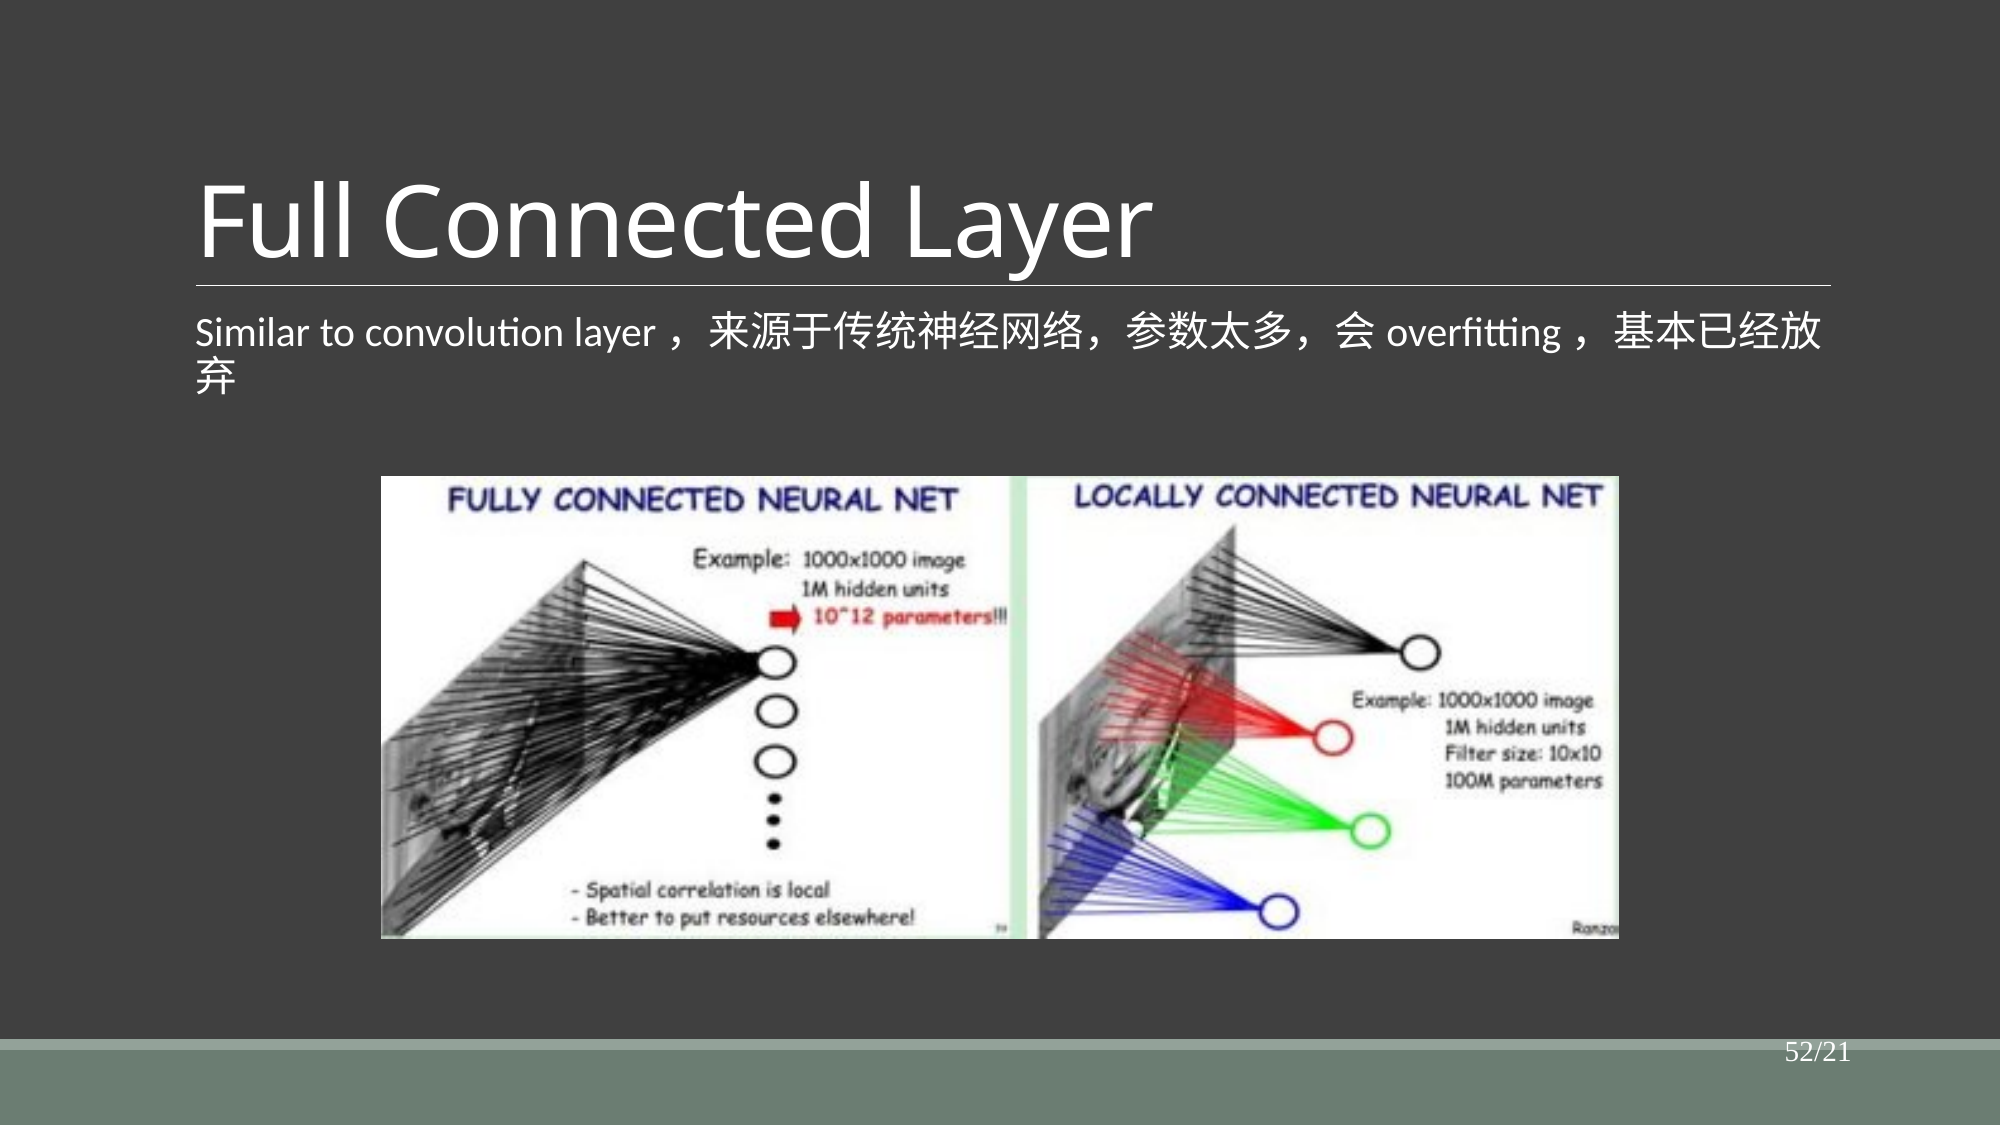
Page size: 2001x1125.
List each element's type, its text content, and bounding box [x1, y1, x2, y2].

list Similar to convolution layer，来源于传统神经网络，参数太多，会overfitting，基本已经放弃 [180, 302, 1830, 963]
picture [381, 475, 1619, 939]
title Full Connected Layer [180, 47, 1830, 285]
